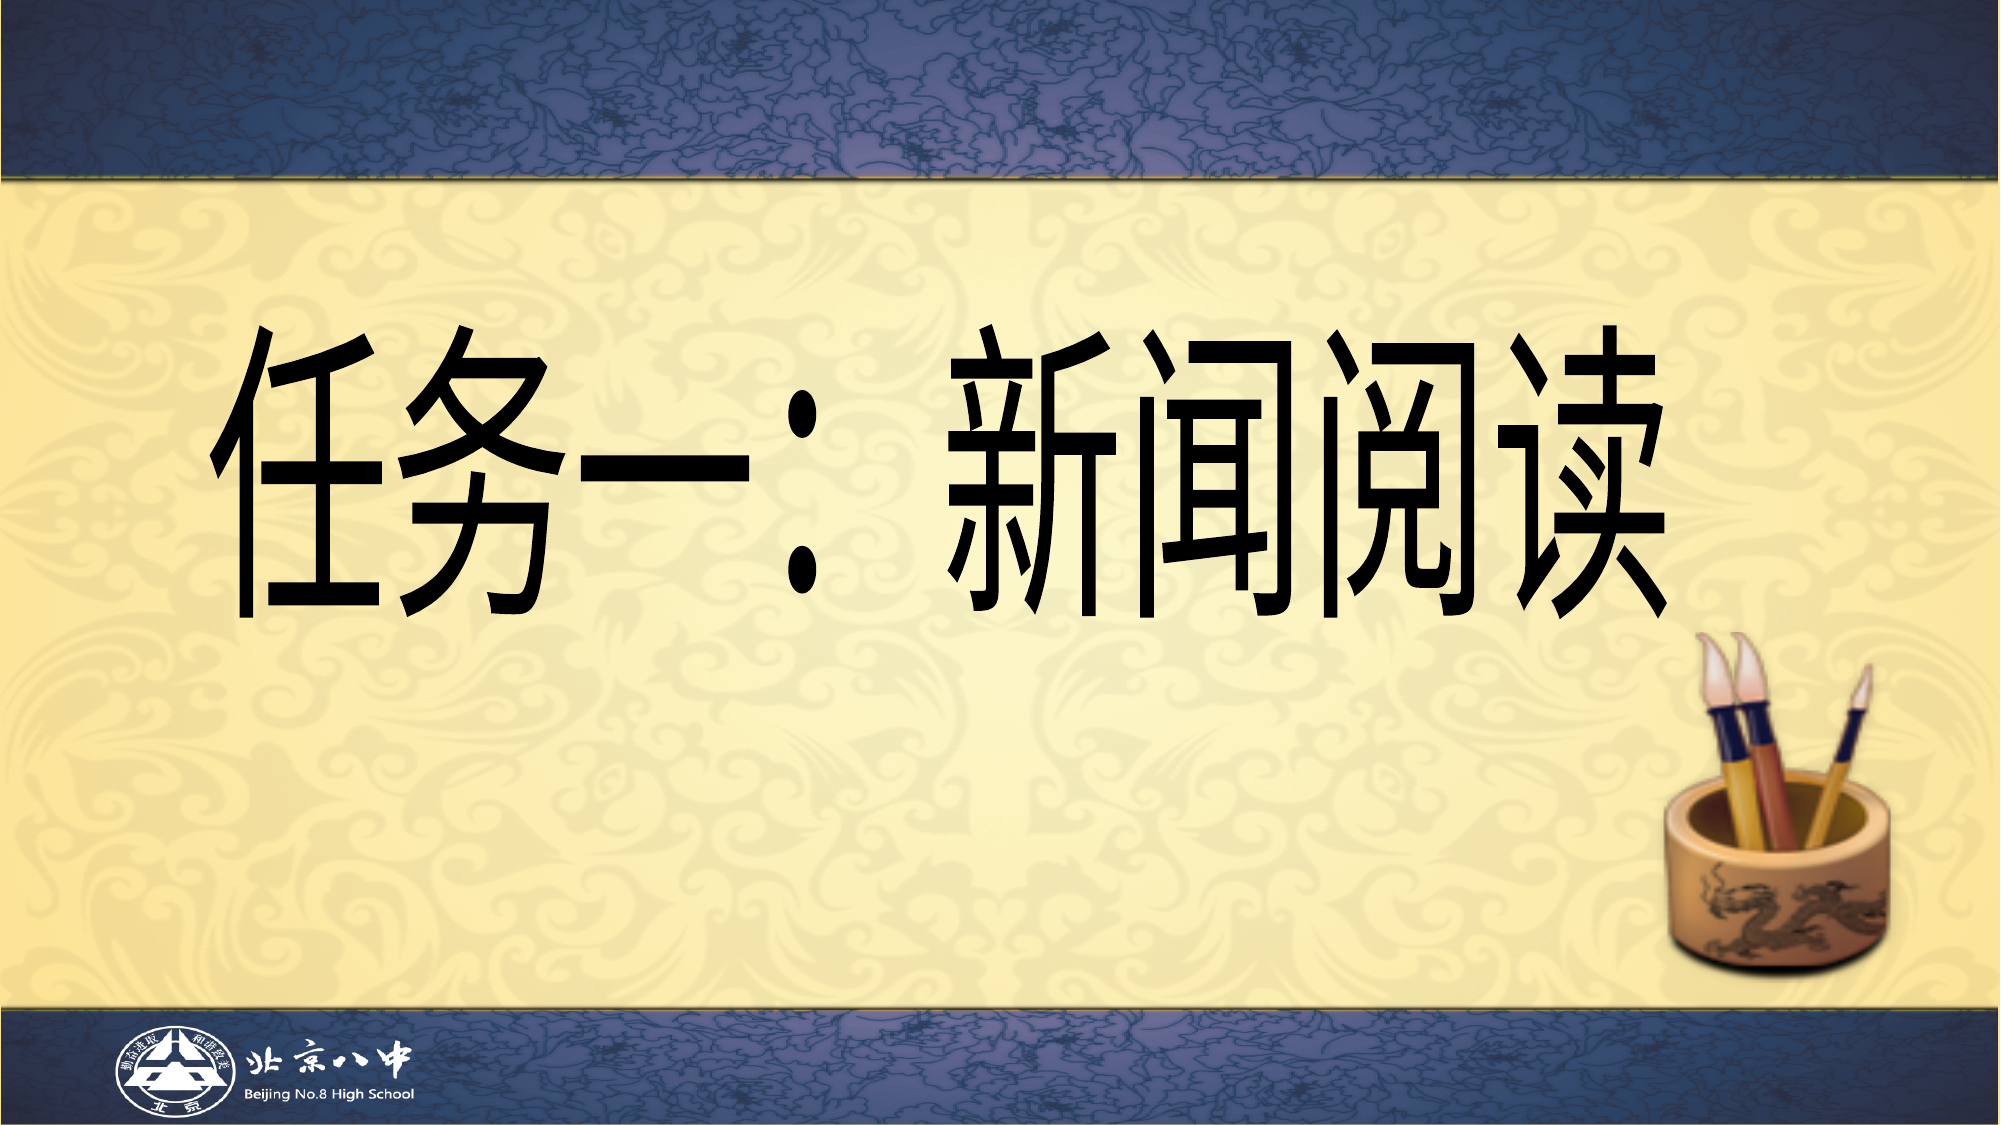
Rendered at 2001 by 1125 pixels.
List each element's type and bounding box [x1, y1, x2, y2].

picture [0, 0, 2000, 1125]
text_box [450, 174, 1572, 261]
